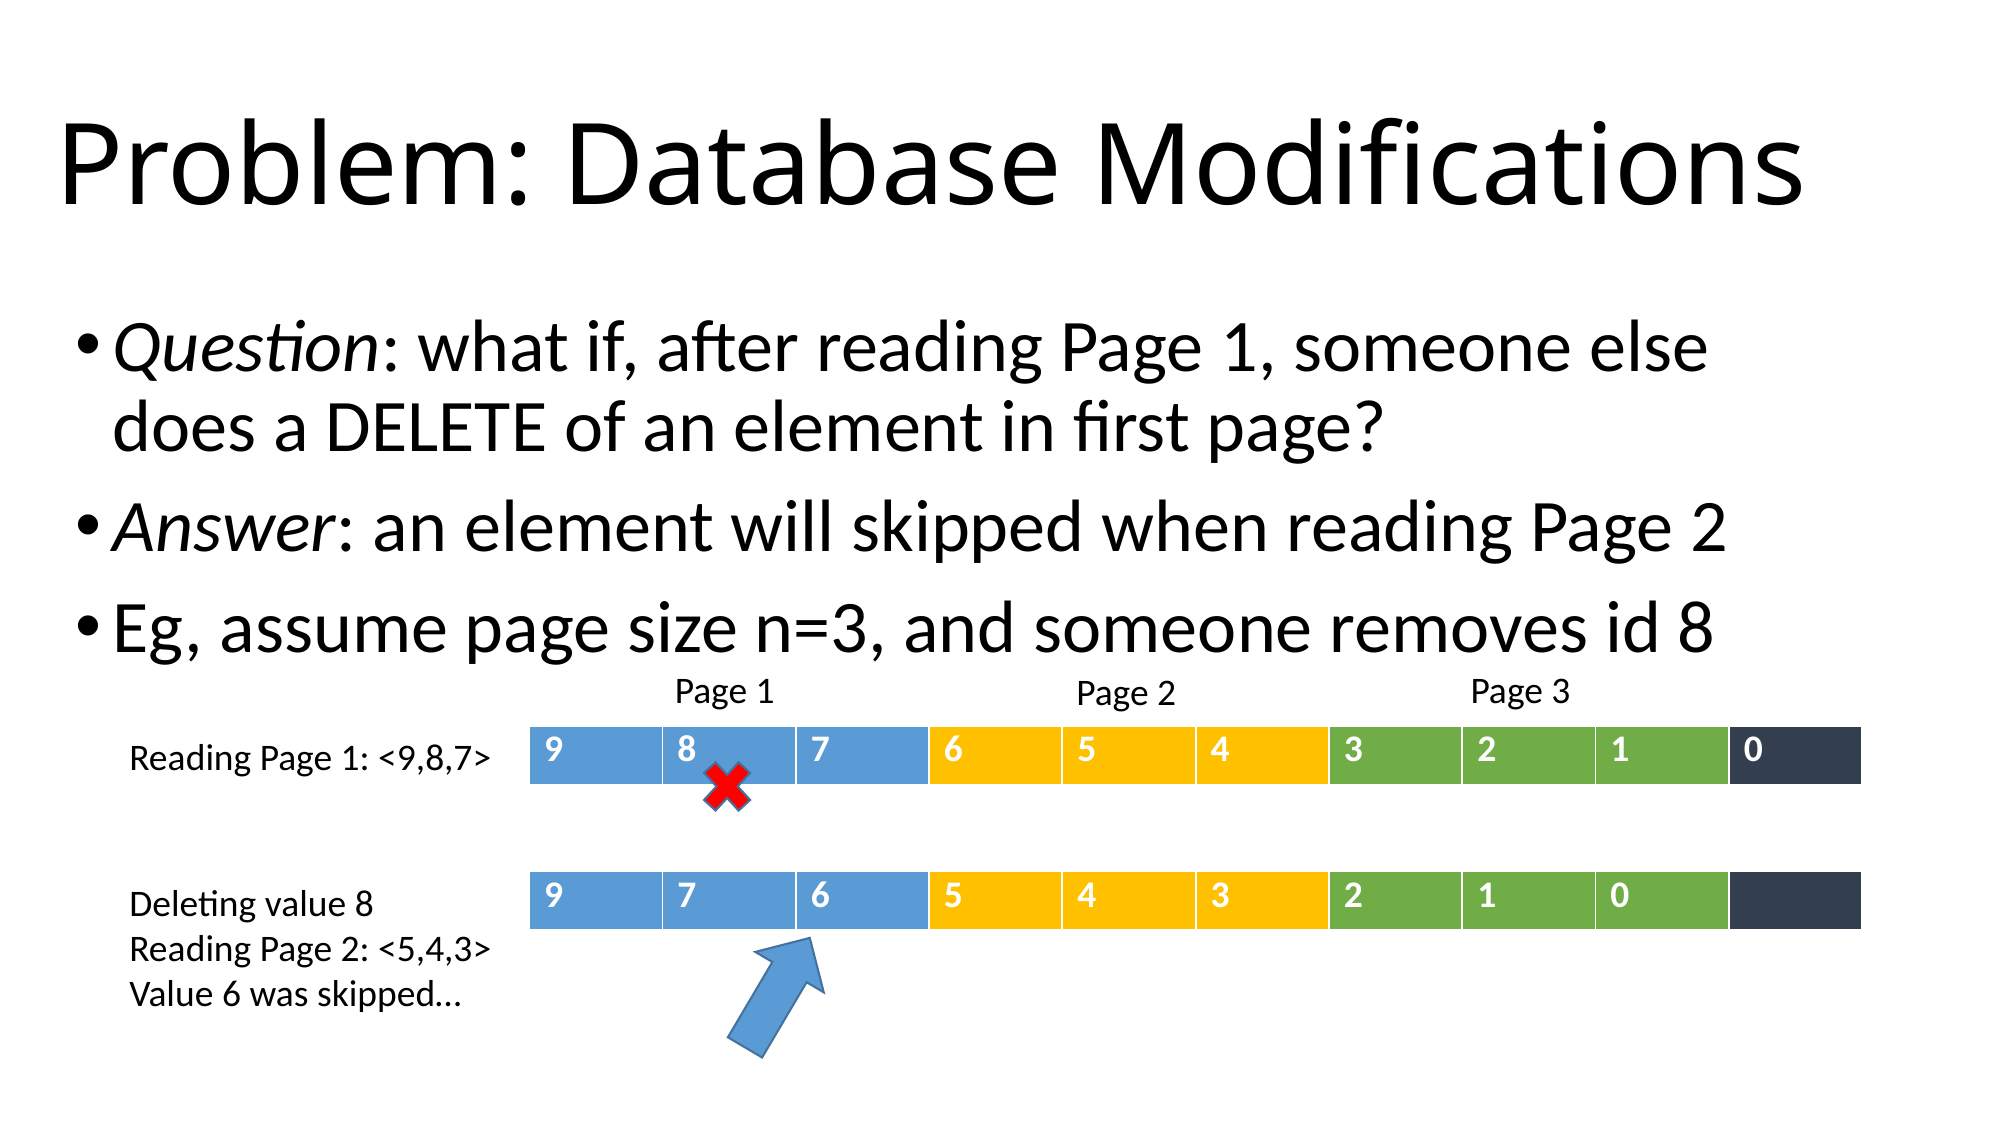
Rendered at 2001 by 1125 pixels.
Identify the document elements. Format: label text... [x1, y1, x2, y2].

table_header 9 [530, 872, 662, 929]
text_box Page 2 [1061, 660, 1192, 721]
table_header 2 [1463, 727, 1595, 784]
text_box [726, 936, 826, 1059]
table_header 9 [530, 727, 662, 784]
table_header 3 [1197, 872, 1328, 929]
table_header 6 [930, 727, 1061, 784]
text_box Page 1 [659, 659, 790, 719]
text_box Reading Page 1: <9,8,7> [114, 725, 507, 786]
list Question: what if, after reading Page 1, someone else does a DELETE of an element in first page? Answer: an element will skipped when reading Page 2 Eg, assume page size n=3, and someone removes id 8 [60, 299, 1863, 679]
table_header 7 [797, 727, 928, 784]
table_header 5 [930, 872, 1061, 929]
table_header 6 [797, 872, 928, 929]
table_header 1 [1463, 872, 1595, 929]
table_header 7 [663, 872, 795, 929]
table_header 4 [1197, 727, 1328, 784]
table_header 4 [1063, 872, 1195, 929]
table_header 0 [1730, 727, 1861, 784]
table_header 8 [663, 727, 795, 784]
table_header 2 [1330, 872, 1461, 929]
table_header [1730, 872, 1861, 929]
text_box Page 3 [1455, 659, 1586, 719]
title Problem: Database Modifications [40, 59, 1964, 278]
table_header 1 [1596, 727, 1728, 784]
text_box Deleting value 8 Reading Page 2: <5,4,3> Value 6 was skipped… [114, 871, 507, 1022]
table_header 0 [1596, 872, 1728, 929]
table_header 5 [1063, 727, 1195, 784]
table_header 3 [1330, 727, 1461, 784]
text_box [702, 760, 752, 812]
